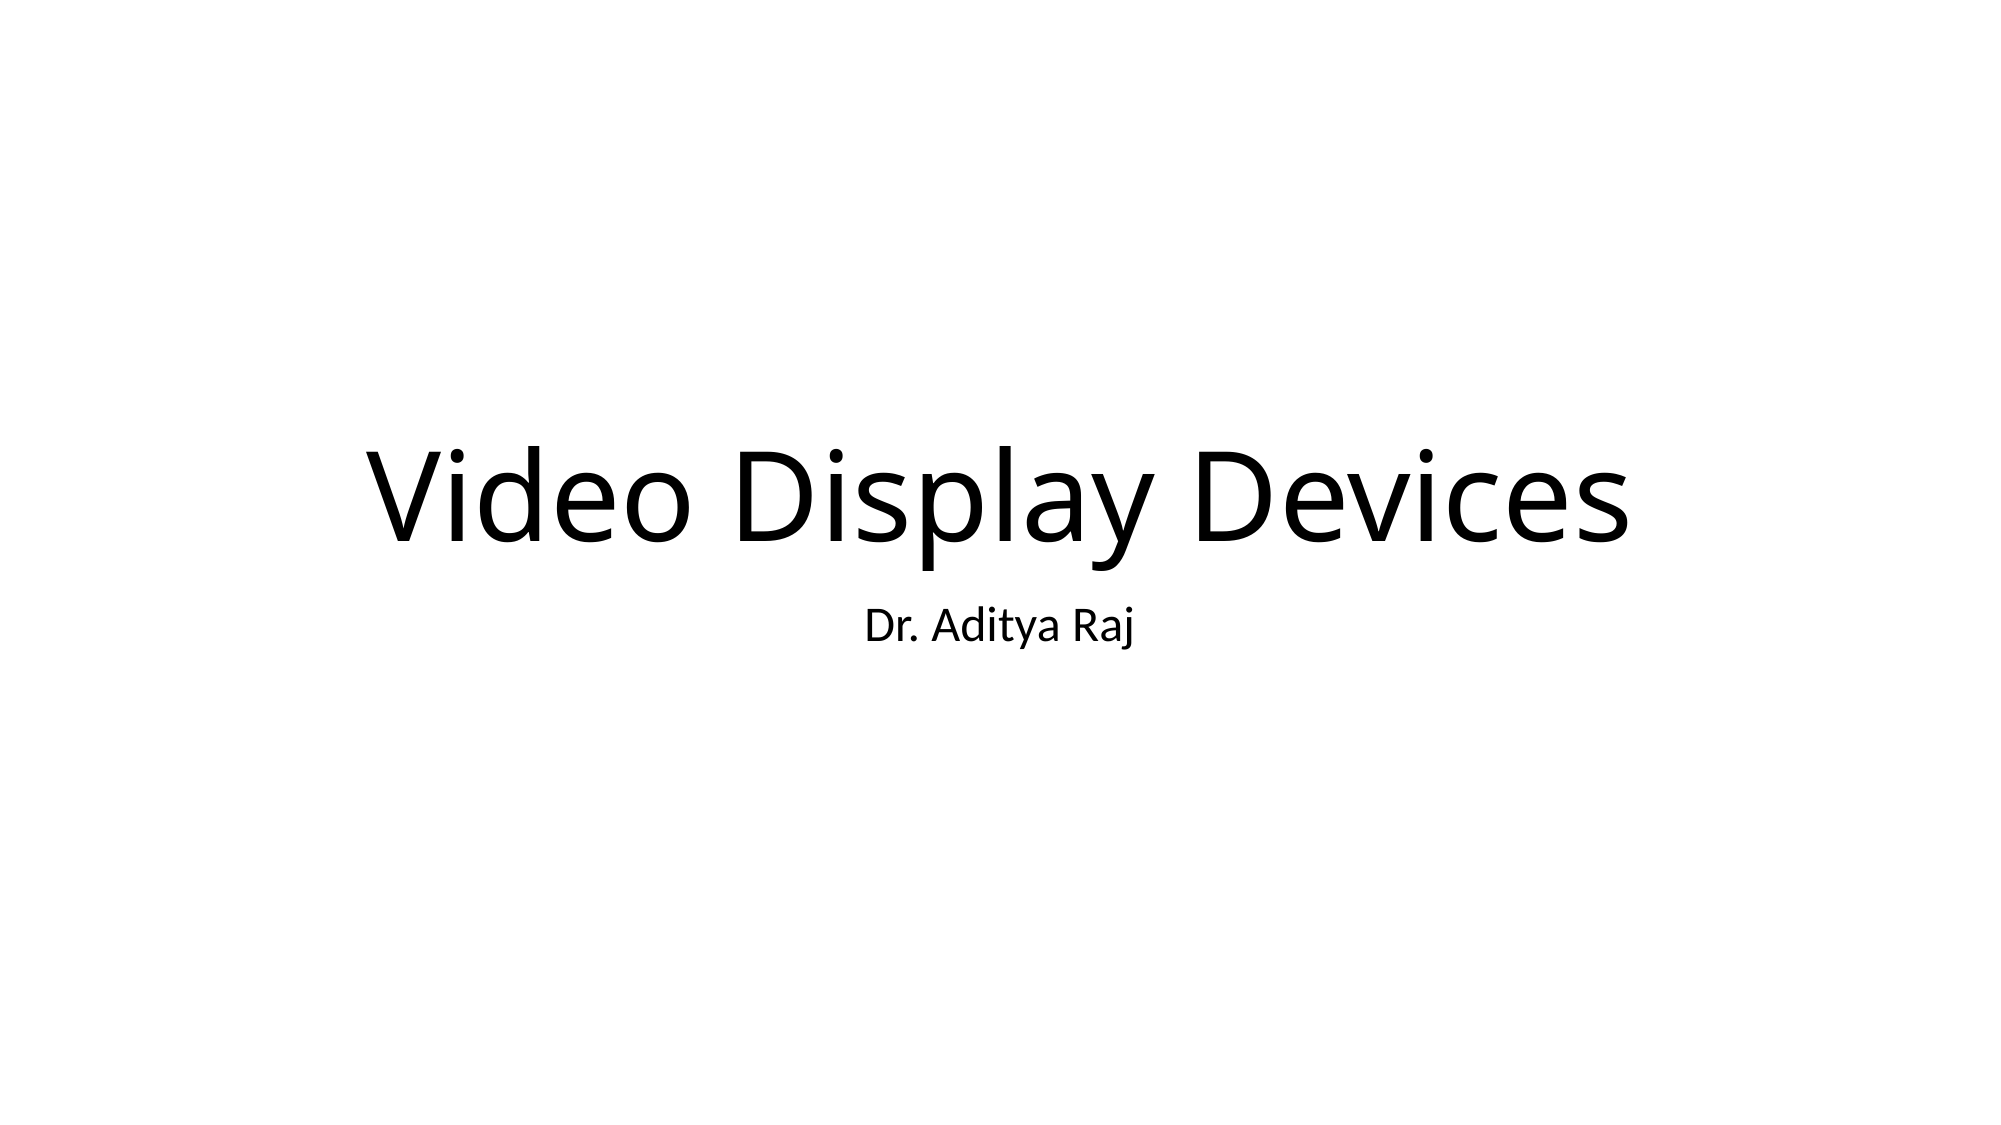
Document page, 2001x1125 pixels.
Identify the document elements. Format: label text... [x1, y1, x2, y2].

title Video Display Devices [249, 184, 1750, 576]
subtitle Dr. Aditya Raj [249, 590, 1750, 863]
